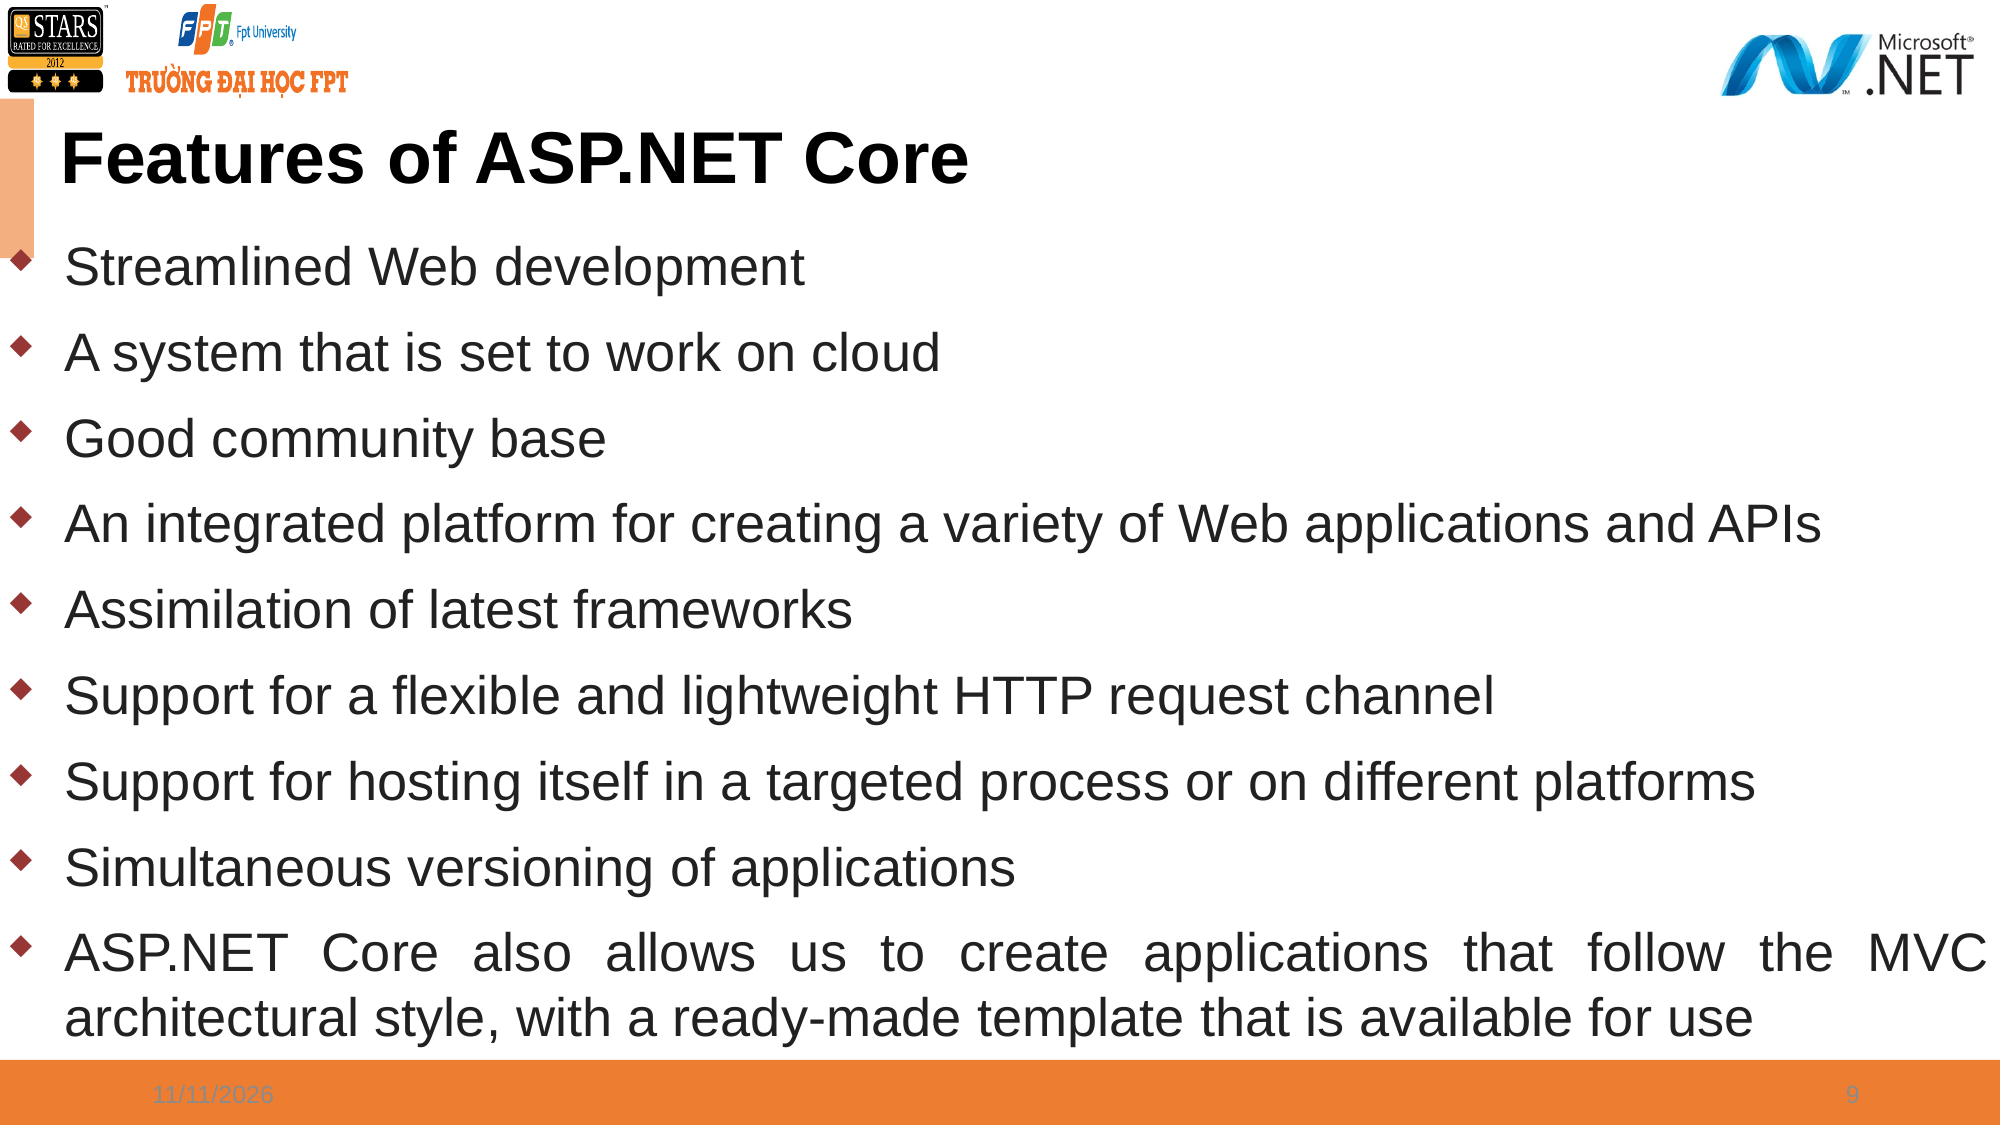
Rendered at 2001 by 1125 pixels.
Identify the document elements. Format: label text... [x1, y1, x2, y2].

slide_number 9 [1424, 1063, 1875, 1123]
picture [1685, 0, 2001, 129]
title Features of ASP.NET Core [45, 112, 1345, 208]
text_box Streamlined Web development A system that is set to work on cloud Good community base An integrated platform for creating a variety of Web applications and APIs Assimilation of latest frameworks Support for a flexible and lightweight HTTP request channel Support for hosting itself in a targeted process or on different platforms Simultaneous versioning of applications ASP.NET Core also allows us to create applications that follow the MVC architectural style, with a ready-made template that is available for use [7, 229, 1992, 1048]
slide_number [137, 1063, 588, 1123]
